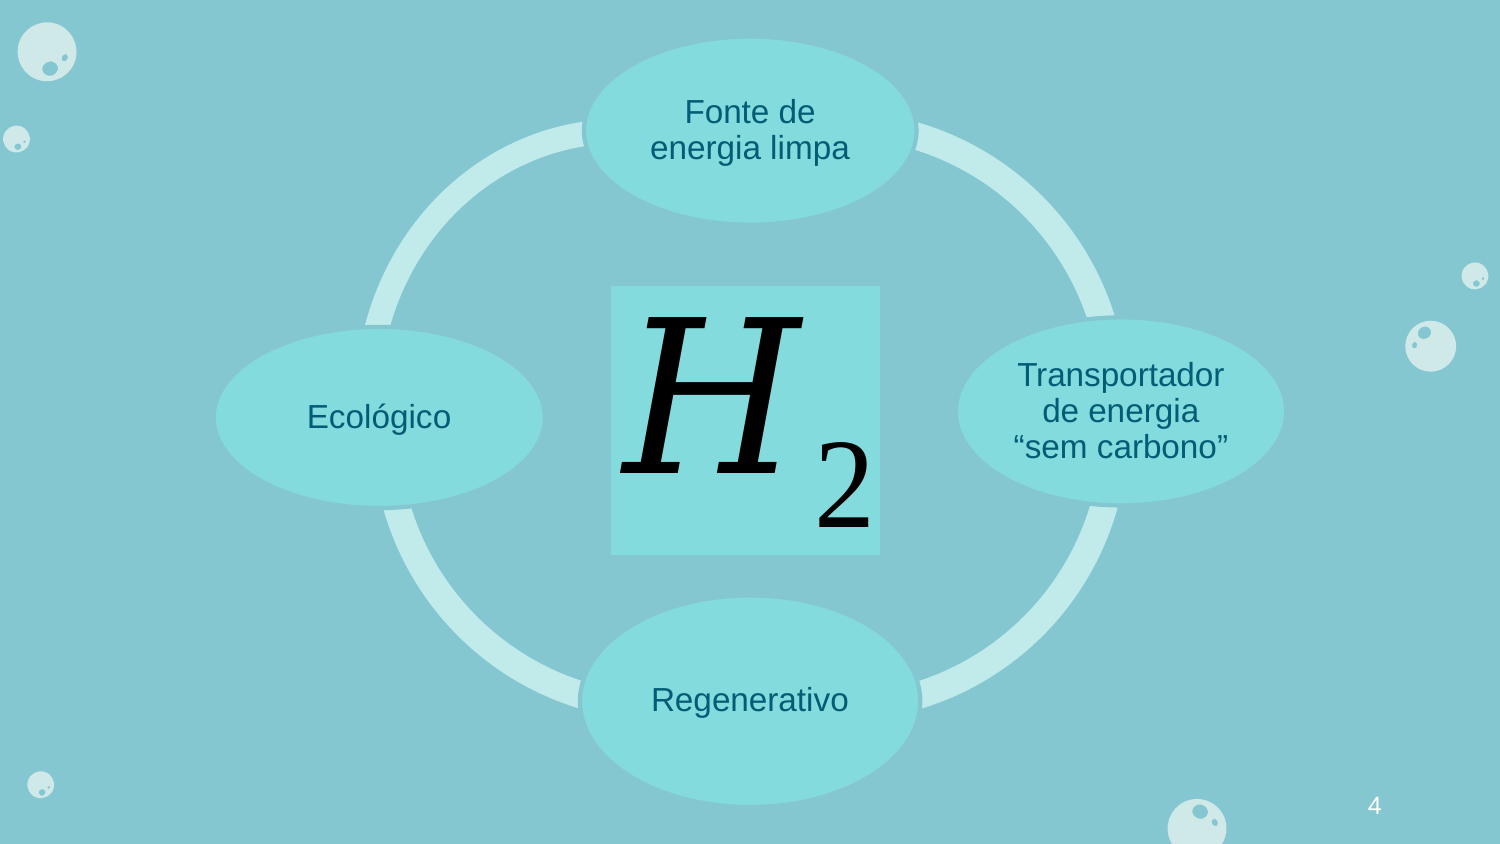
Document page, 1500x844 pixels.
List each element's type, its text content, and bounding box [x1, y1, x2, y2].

slide_number 4 [1059, 782, 1397, 828]
